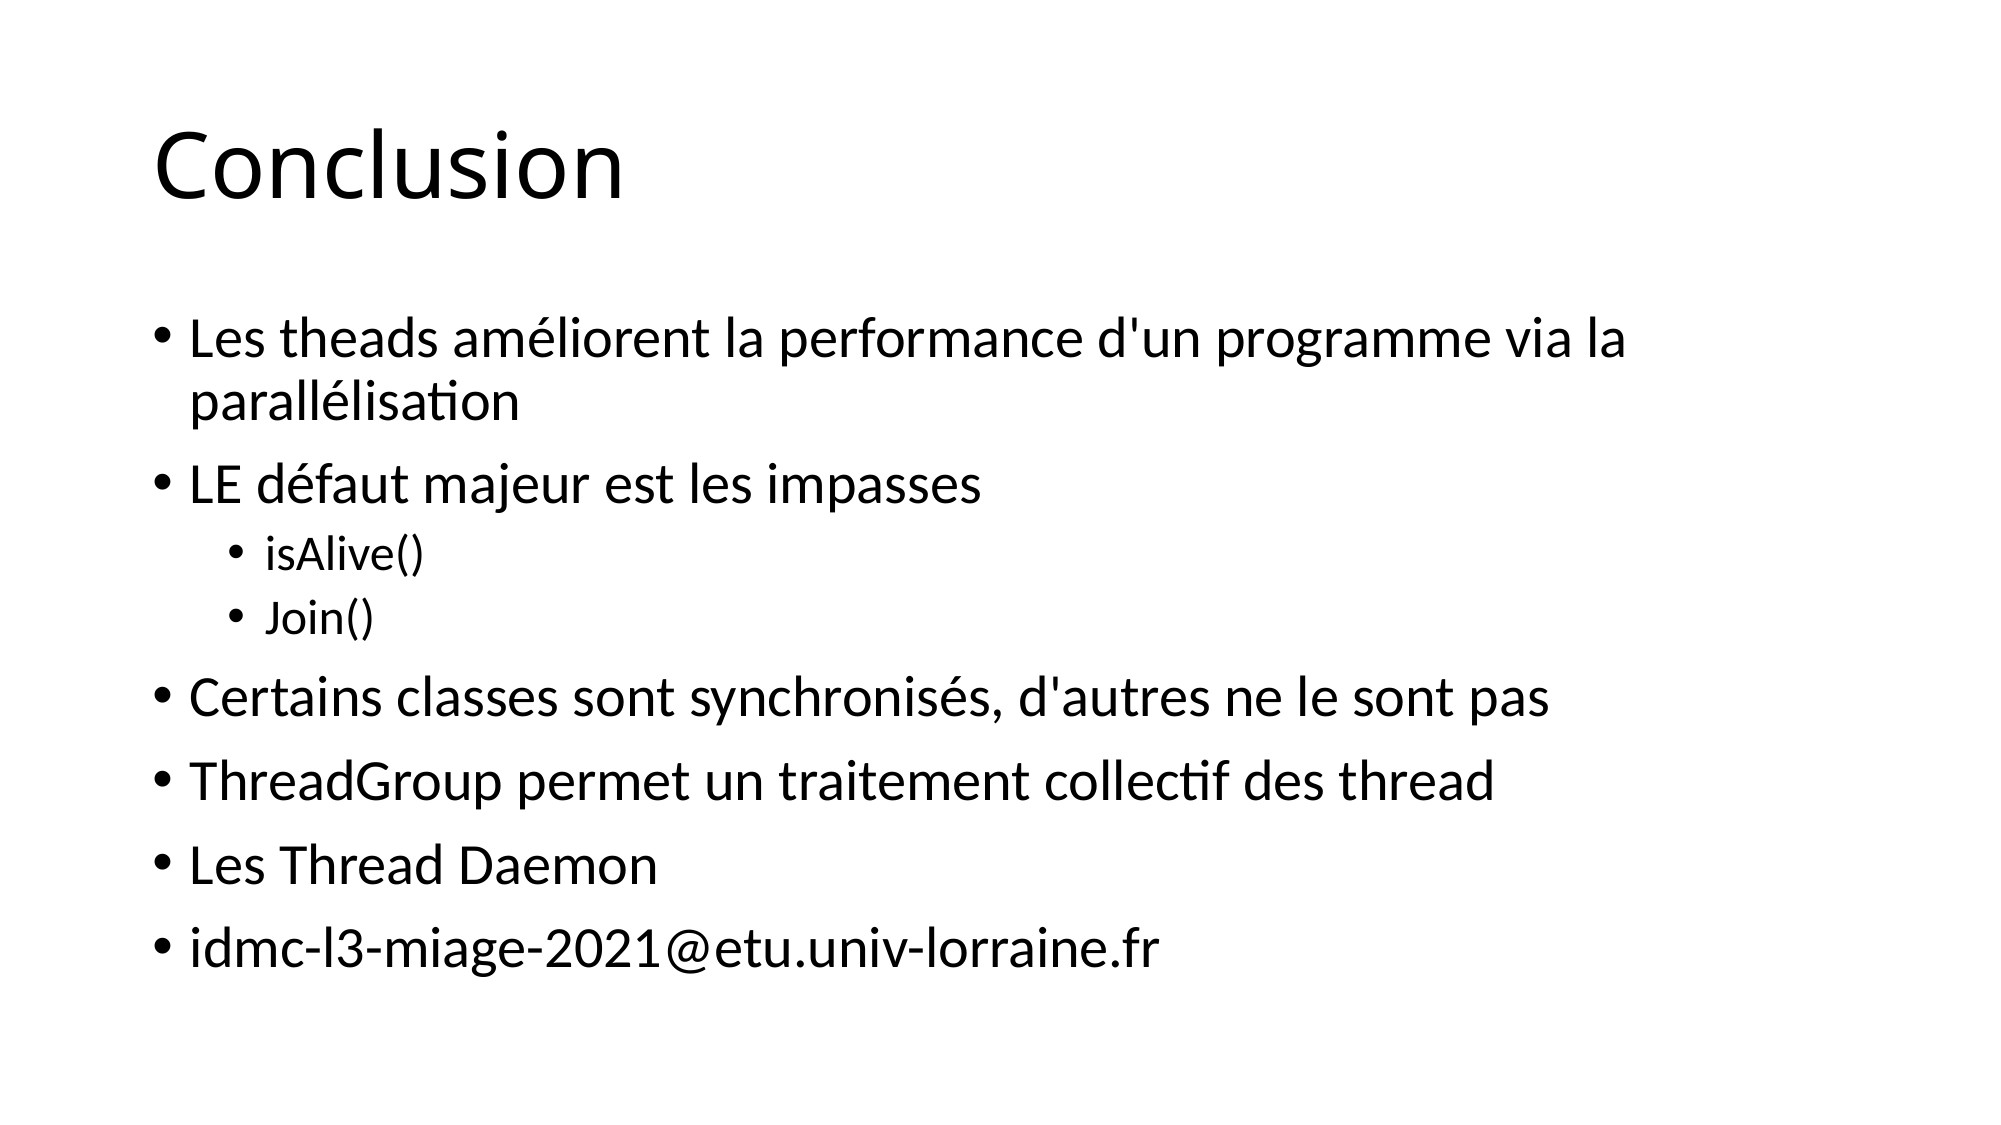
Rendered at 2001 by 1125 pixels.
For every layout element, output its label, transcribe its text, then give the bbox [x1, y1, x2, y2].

list Les theads améliorent la performance d'un programme via la parallélisation LE défaut majeur est les impasses isAlive() Join() Certains classes sont synchronisés, d'autres ne le sont pas ThreadGroup permet un traitement collectif des thread Les Thread Daemon idmc-l3-miage-2021@etu.univ-lorraine.fr [137, 299, 1863, 1014]
title Conclusion [137, 59, 1863, 278]
